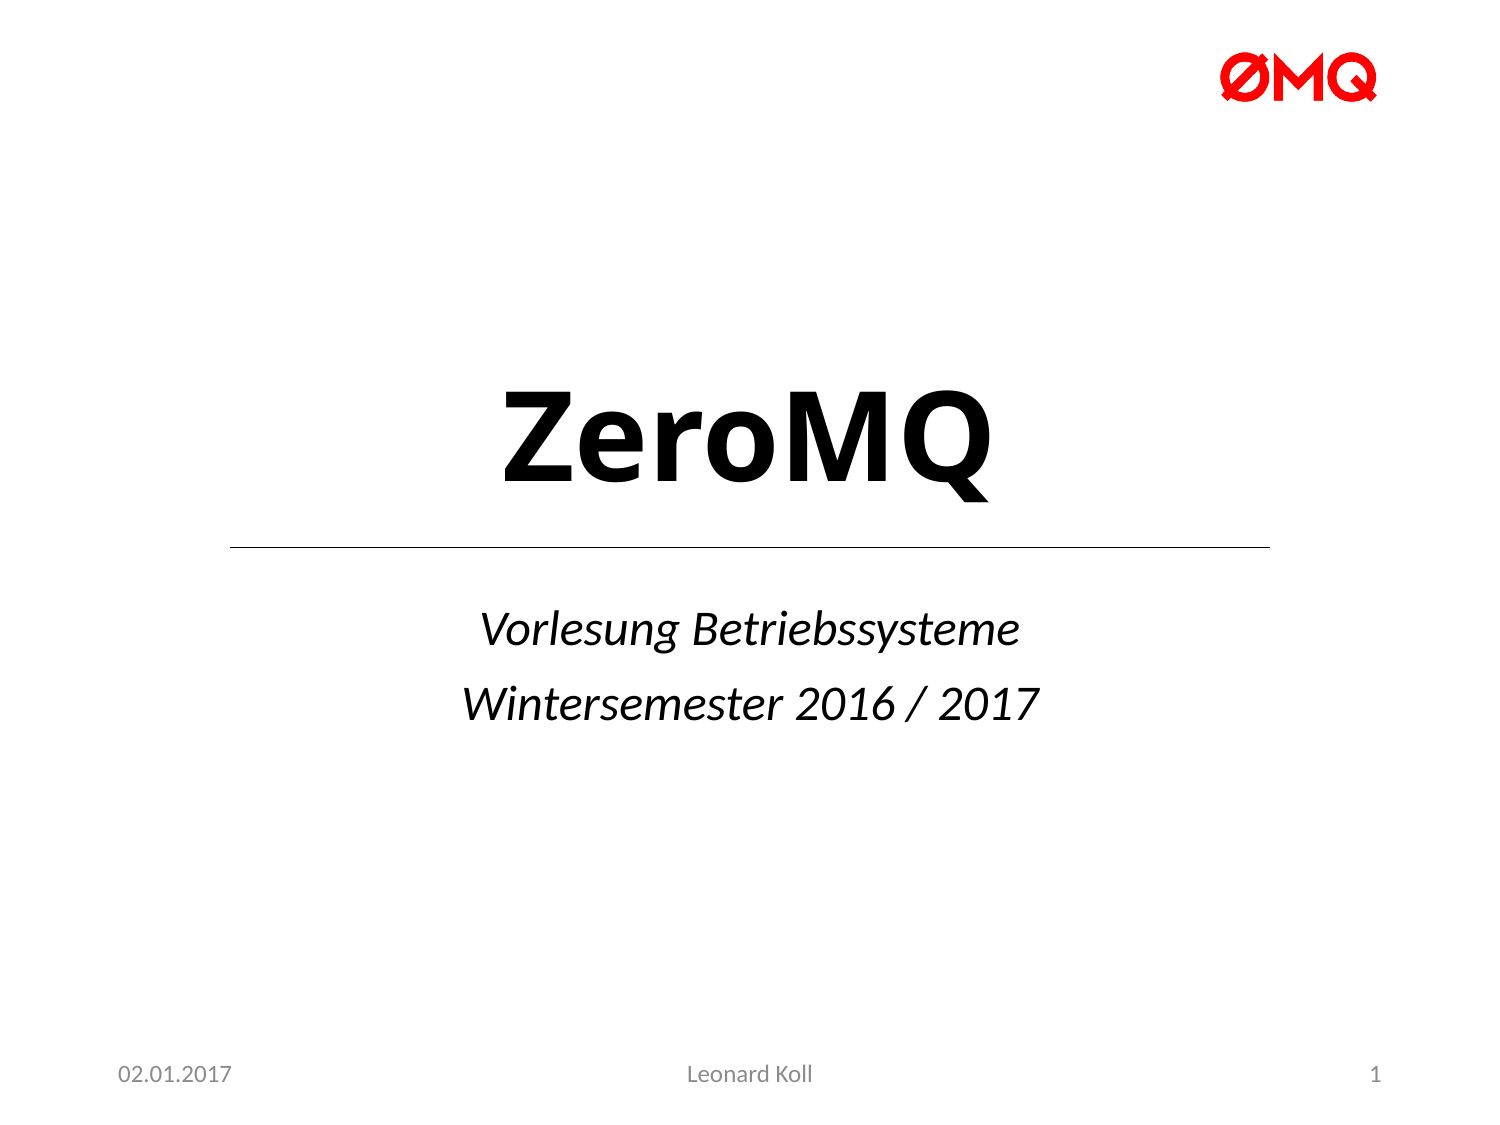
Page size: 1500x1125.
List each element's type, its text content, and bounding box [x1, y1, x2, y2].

slide_number 1 [1059, 1042, 1397, 1103]
subtitle Vorlesung Betriebssysteme Wintersemester 2016 / 2017 [0, 530, 1500, 803]
title ZeroMQ [0, 325, 1500, 516]
picture [1220, 52, 1377, 102]
footer Leonard Koll [496, 1042, 1004, 1103]
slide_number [103, 1042, 441, 1103]
